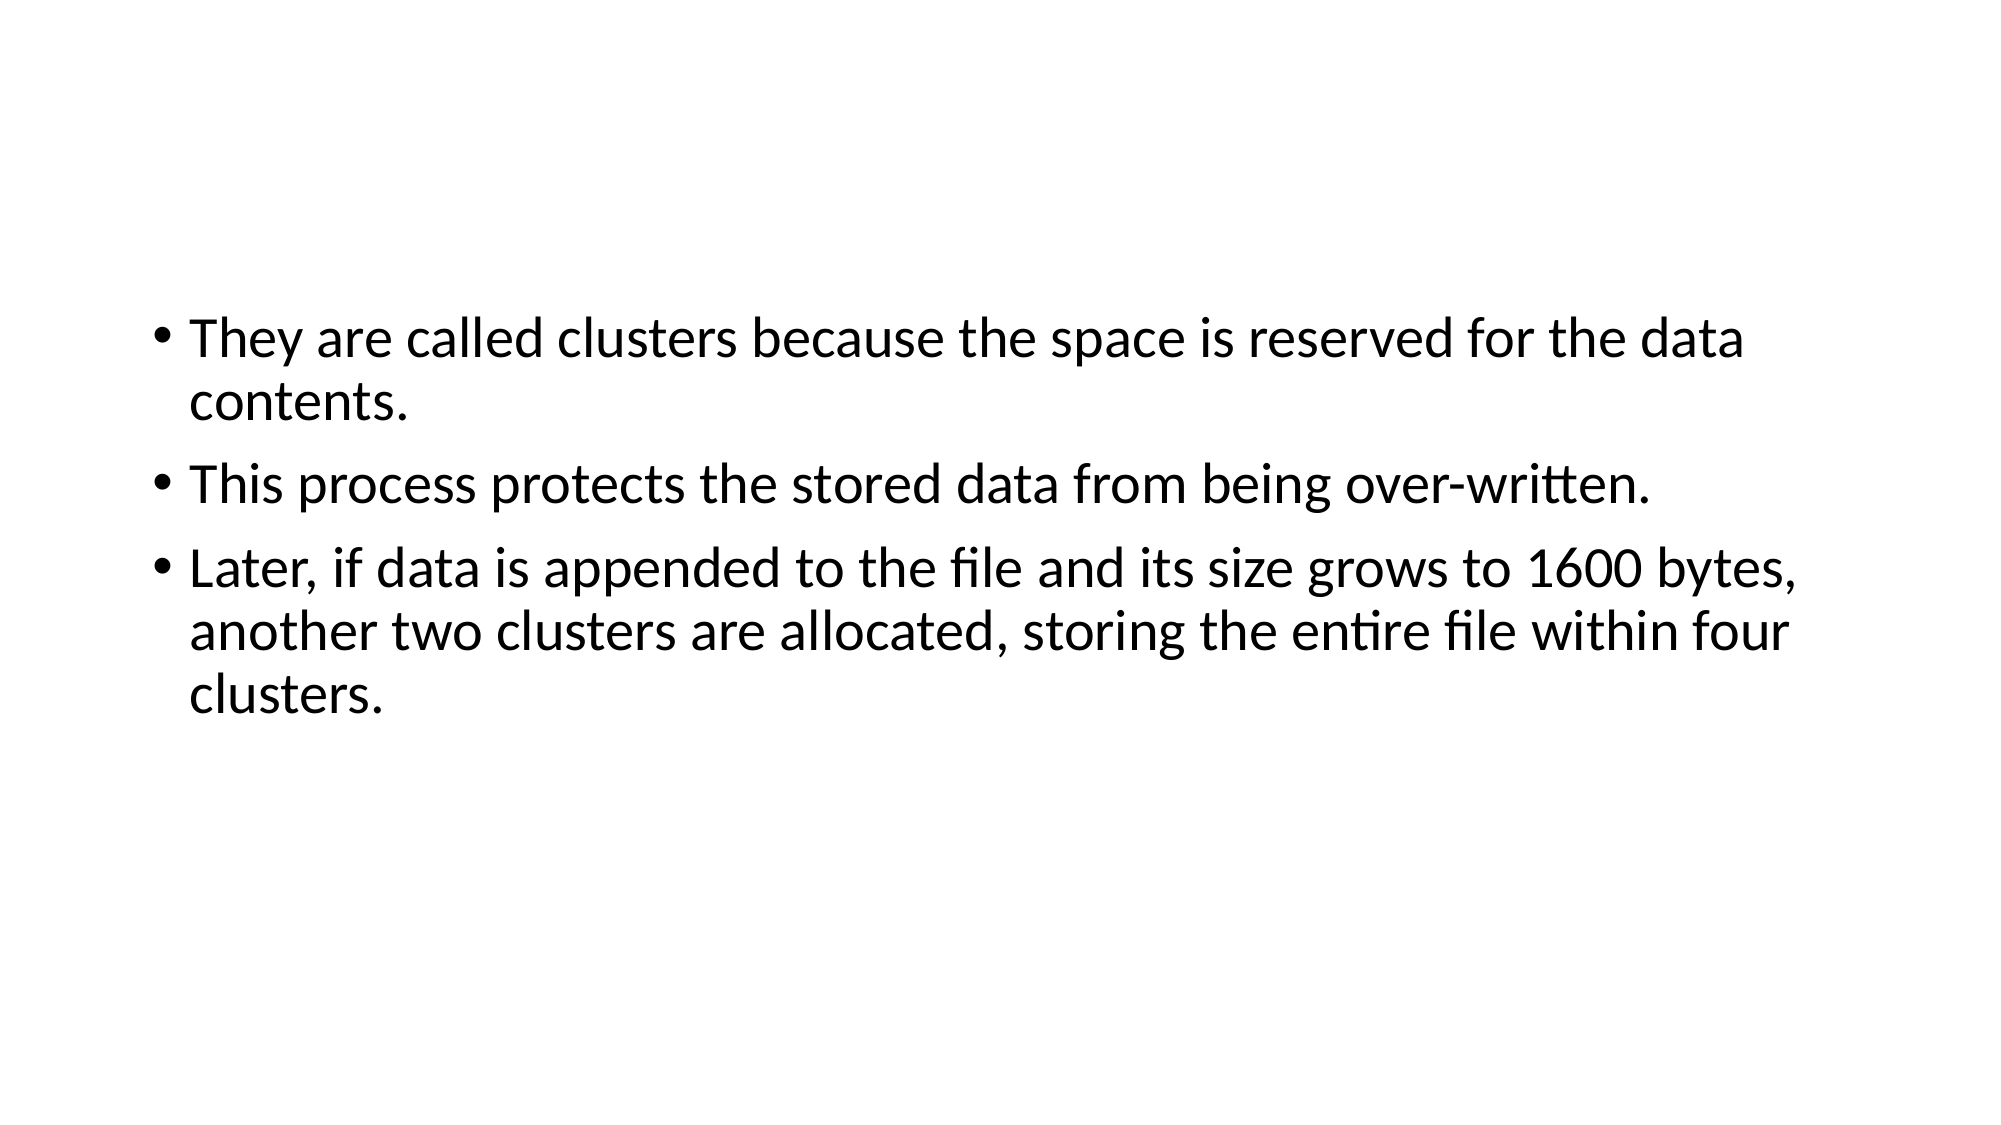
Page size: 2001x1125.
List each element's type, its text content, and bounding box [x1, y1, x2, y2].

list They are called clusters because the space is reserved for the data contents. This process protects the stored data from being over-written. Later, if data is appended to the file and its size grows to 1600 bytes, another two clusters are allocated, storing the entire file within four clusters. [137, 299, 1863, 1014]
